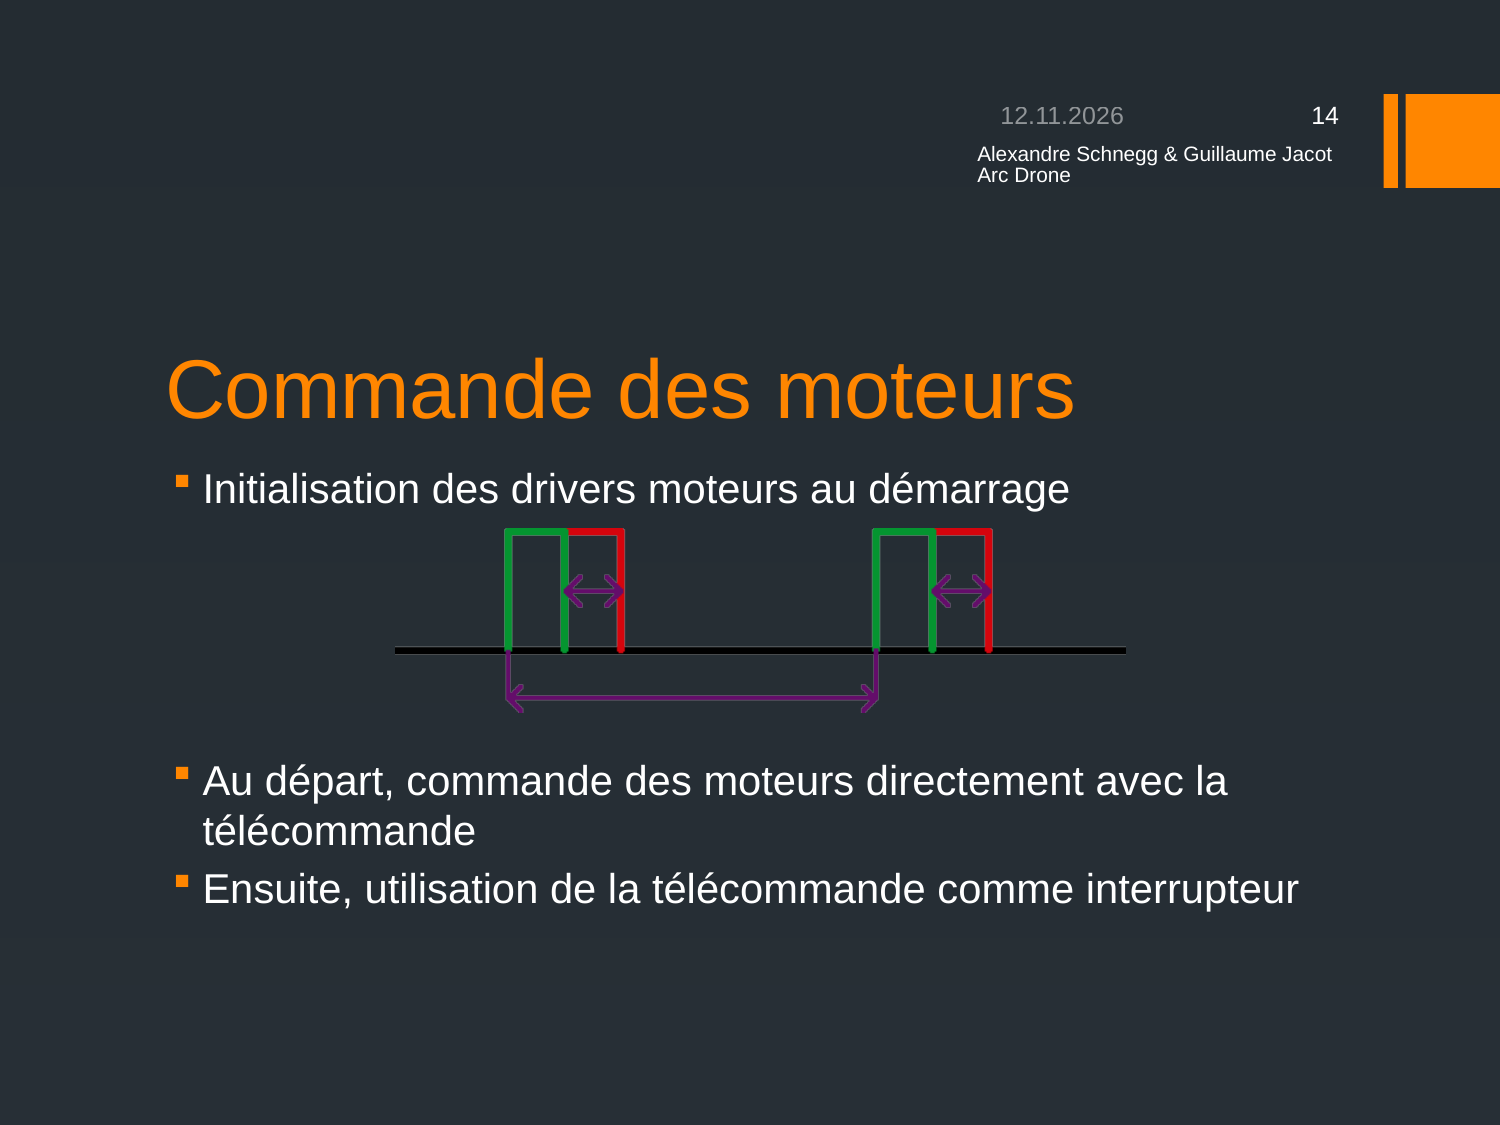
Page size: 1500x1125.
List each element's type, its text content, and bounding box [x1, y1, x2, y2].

picture [395, 527, 1126, 714]
title Commande des moteurs [150, 253, 1350, 443]
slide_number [985, 90, 1181, 139]
slide_number 14 [1199, 90, 1355, 140]
footer Alexandre Schnegg & Guillaume Jacot Arc Drone [962, 140, 1355, 190]
list Initialisation des drivers moteurs au démarrage Au départ, commande des moteurs directement avec la télécommande Ensuite, utilisation de la télécommande comme interrupteur [150, 454, 1350, 1035]
